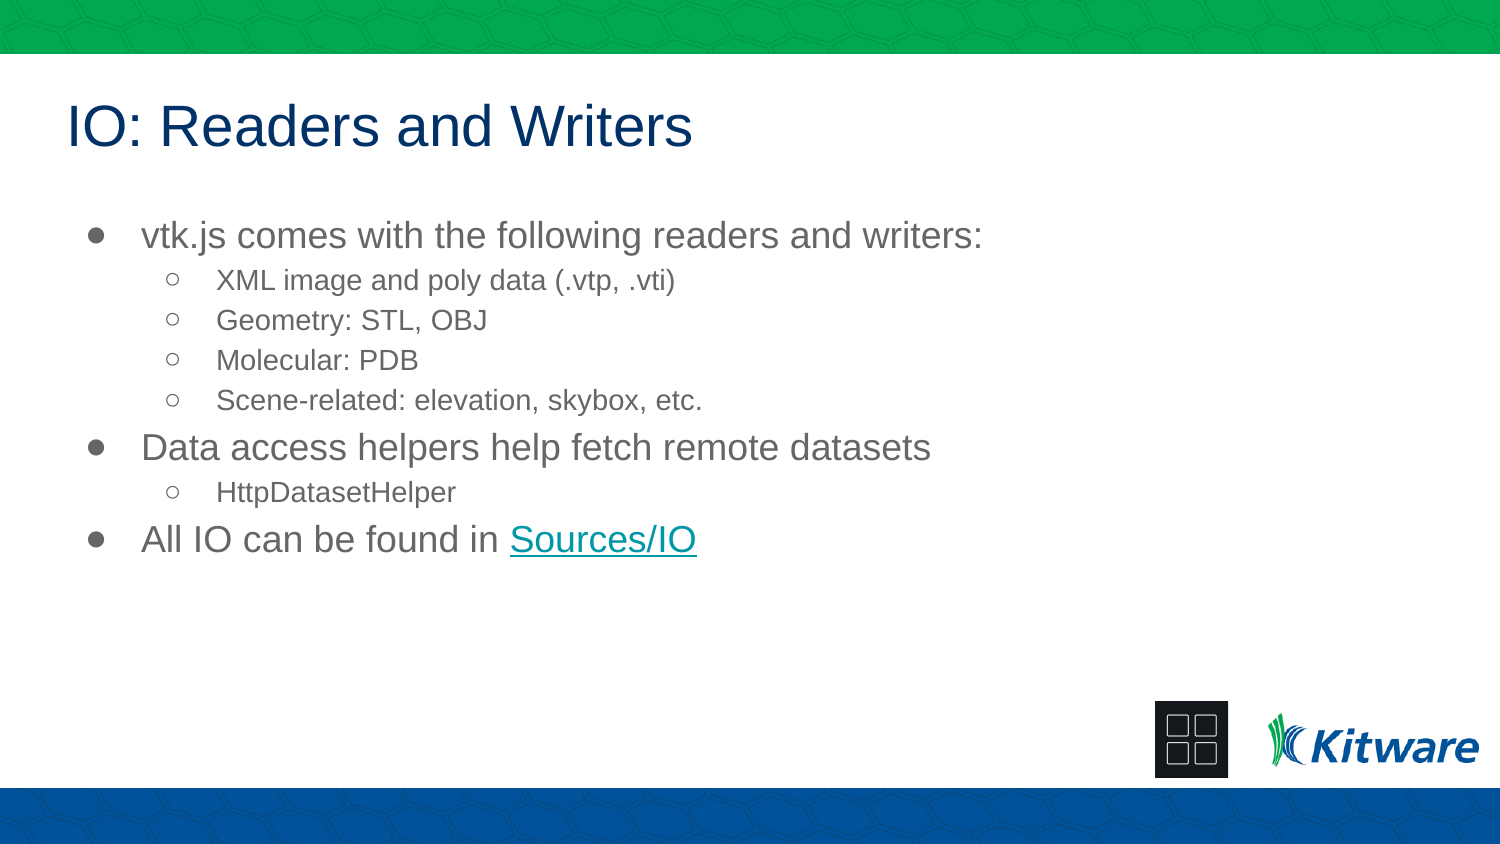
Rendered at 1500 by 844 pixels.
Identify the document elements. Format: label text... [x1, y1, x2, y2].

picture [0, 0, 1500, 844]
list vtk.js comes with the following readers and writers: XML image and poly data (.vtp, .vti) Geometry: STL, OBJ Molecular: PDB Scene-related: elevation, skybox, etc. Data access helpers help fetch remote datasets HttpDatasetHelper All IO can be found in Sources/IO [51, 189, 1449, 750]
title IO: Readers and Writers [51, 72, 1449, 167]
